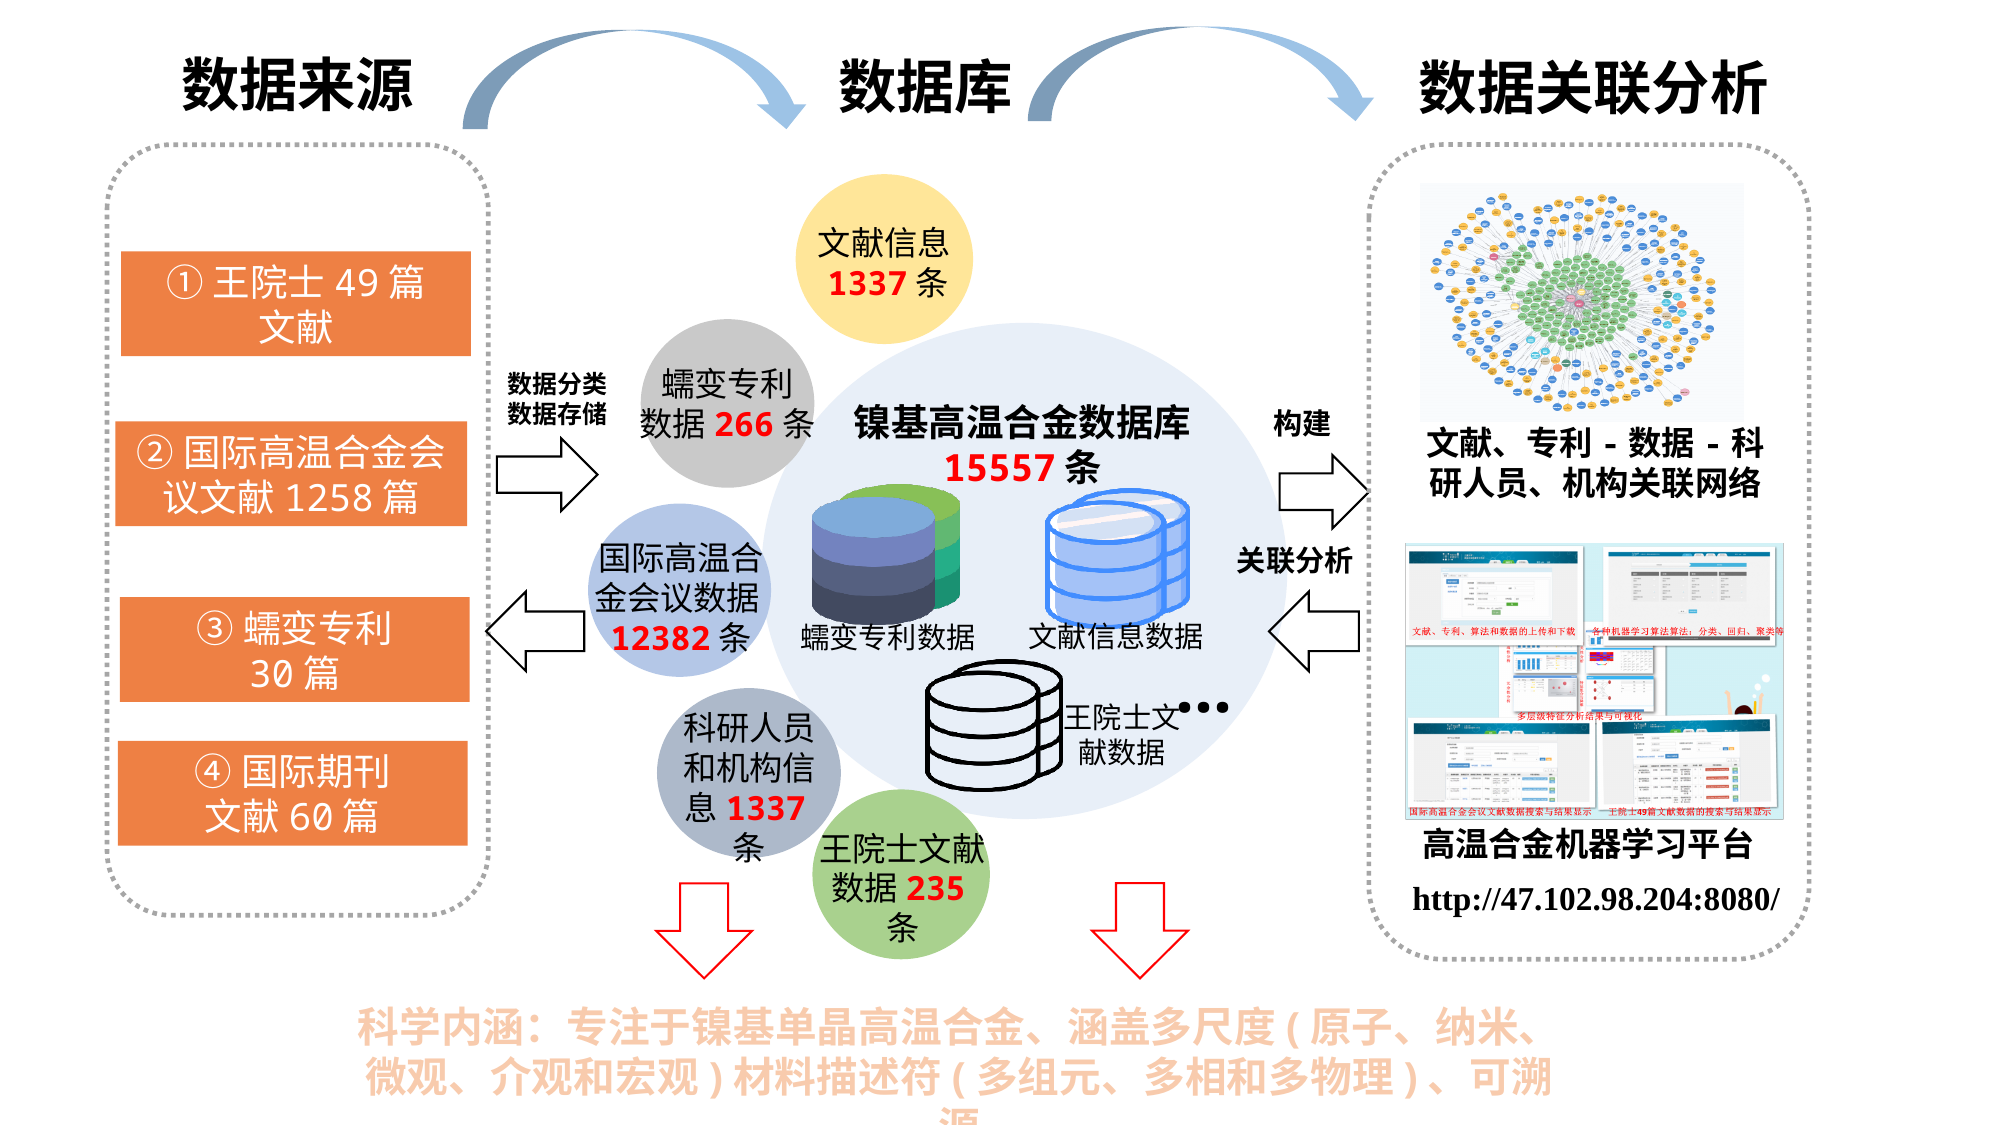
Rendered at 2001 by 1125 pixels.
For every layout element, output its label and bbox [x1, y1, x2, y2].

picture [1420, 183, 1744, 422]
text_box [107, 26, 1826, 1109]
